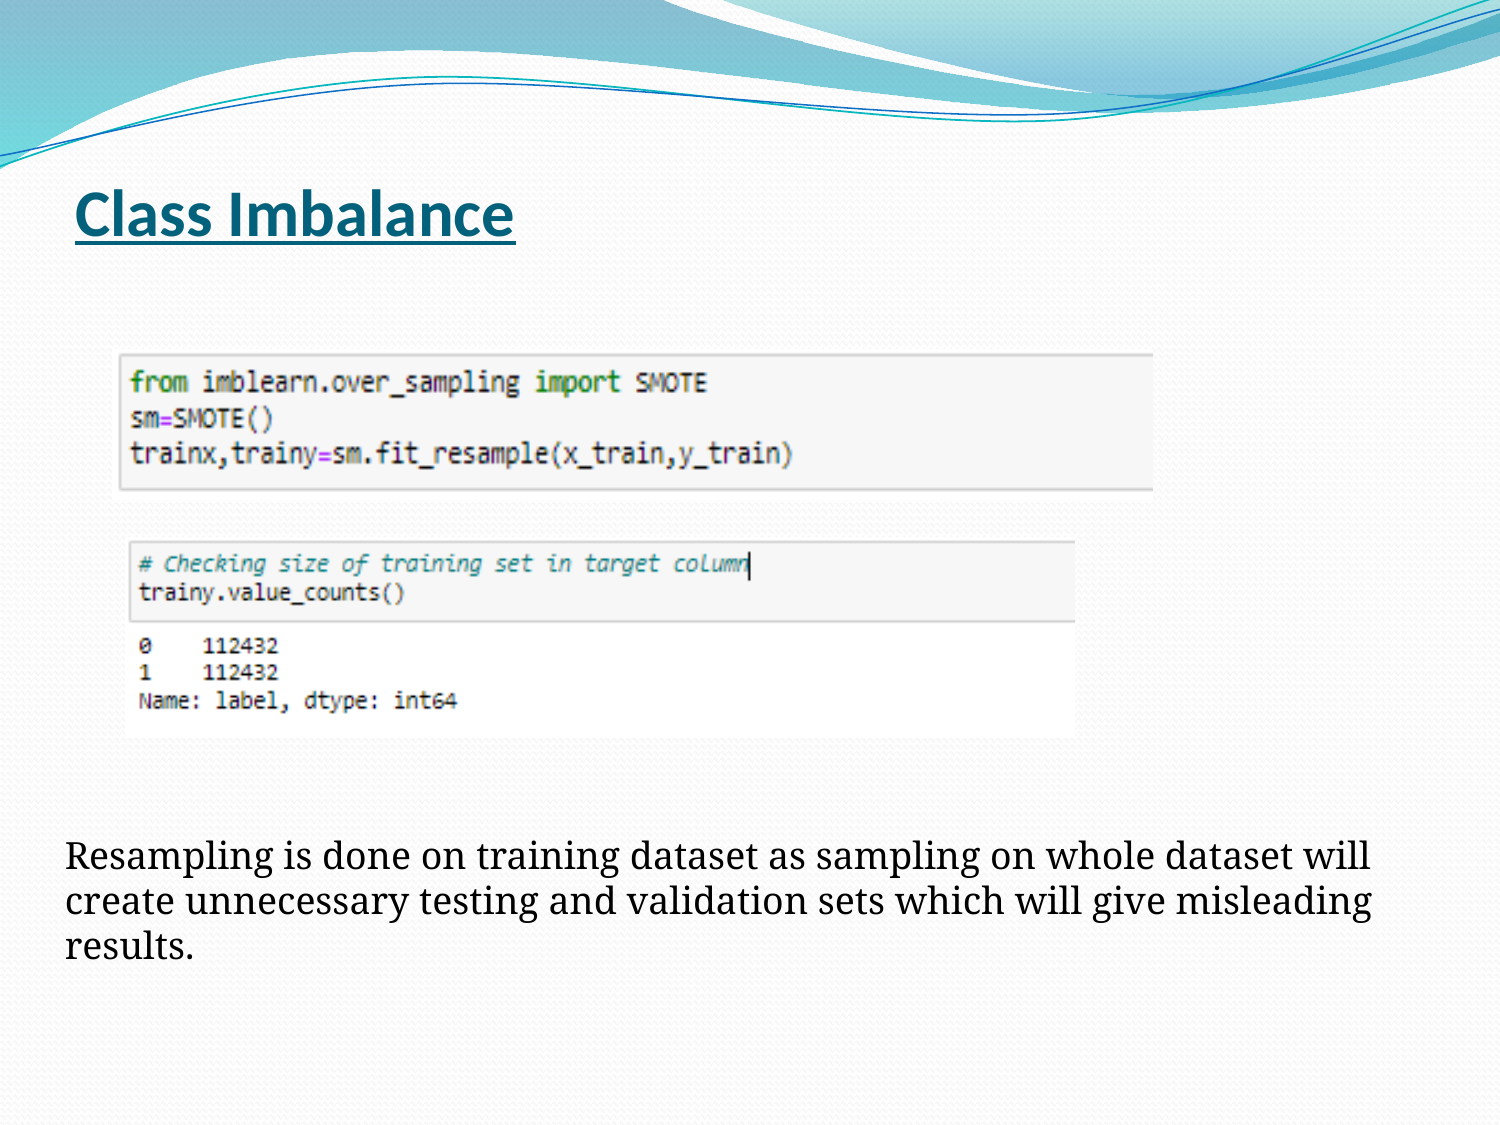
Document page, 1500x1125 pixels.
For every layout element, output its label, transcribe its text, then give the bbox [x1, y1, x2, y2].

text_box Resampling is done on training dataset as sampling on whole dataset will create unnecessary testing and validation sets which will give misleading results. [50, 824, 1450, 975]
picture [124, 537, 1076, 739]
picture [112, 349, 1153, 501]
title Class Imbalance [75, 115, 1438, 250]
